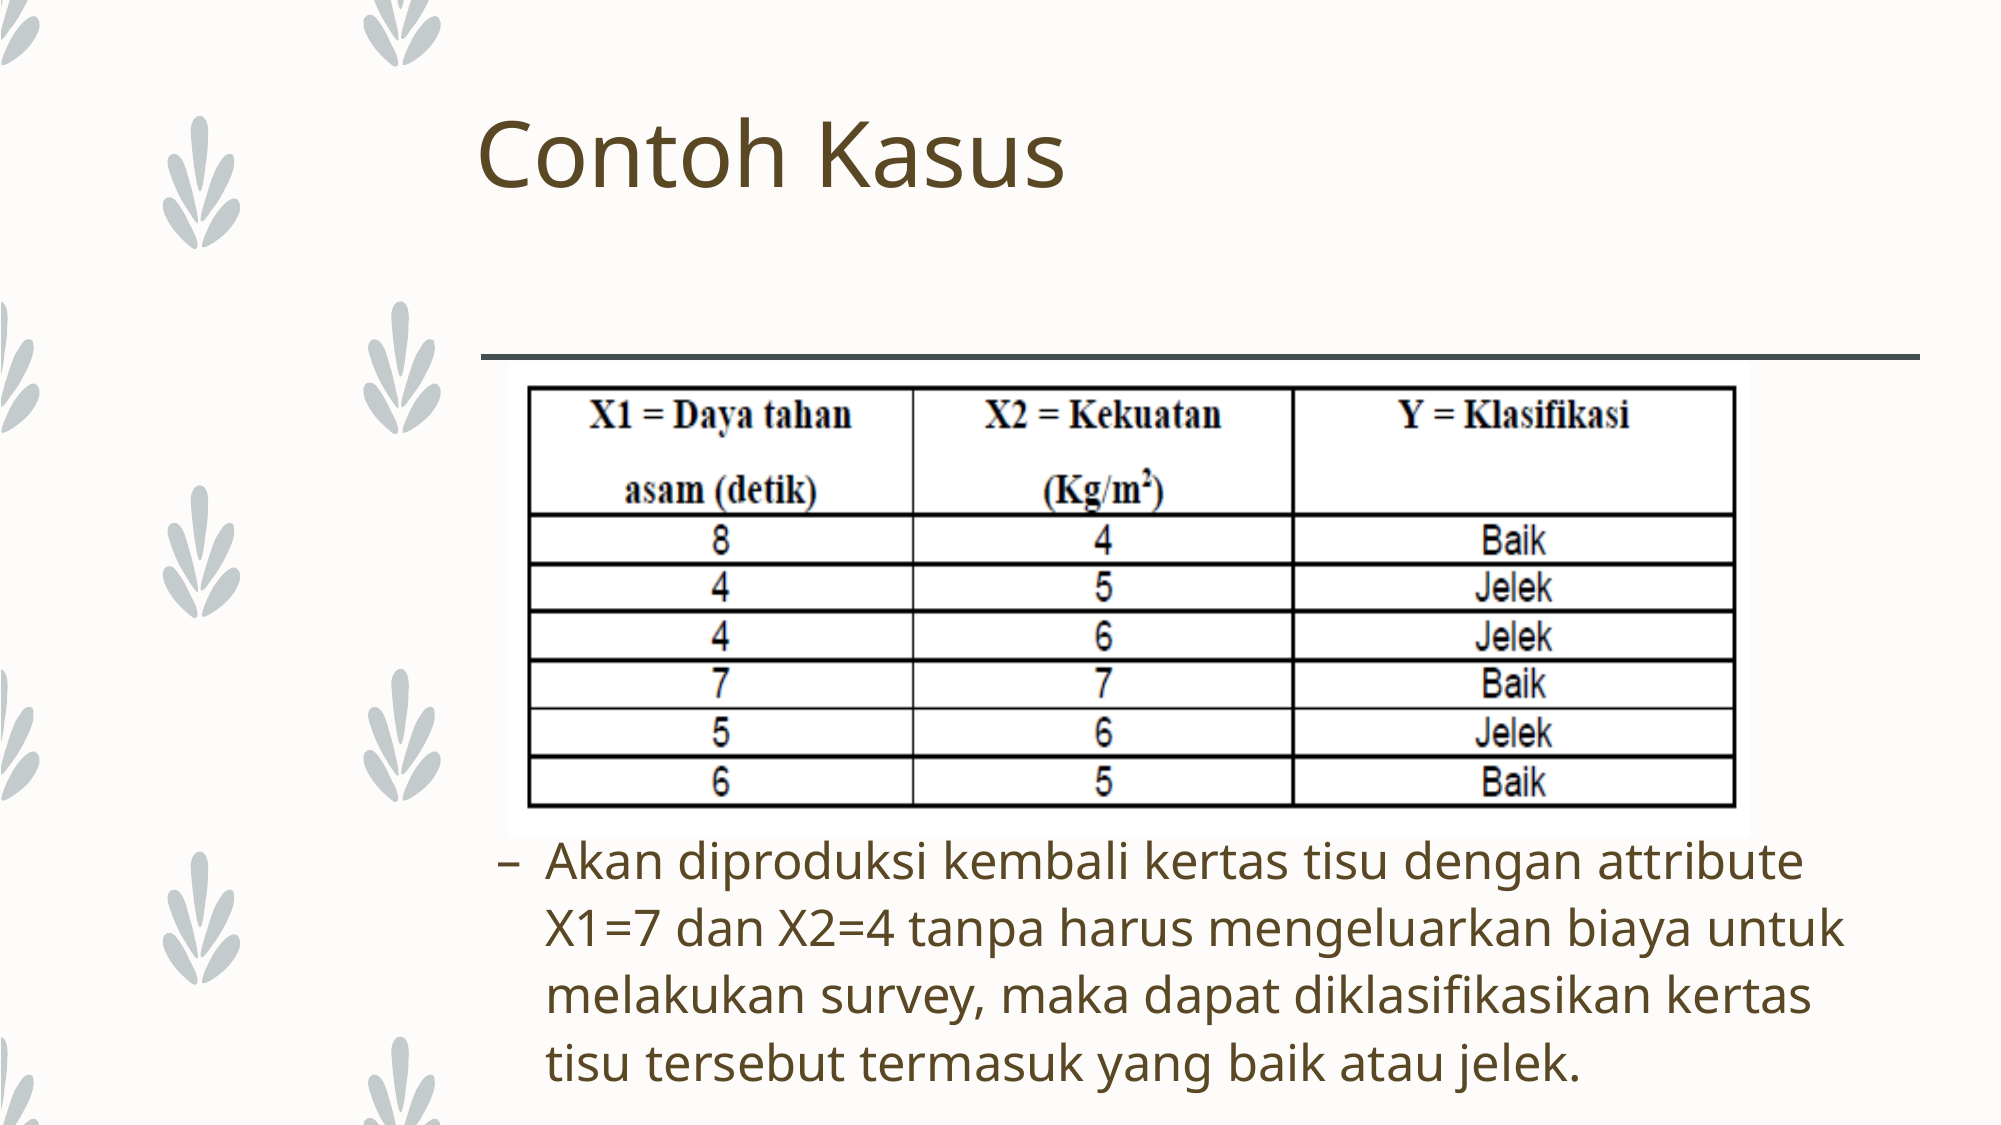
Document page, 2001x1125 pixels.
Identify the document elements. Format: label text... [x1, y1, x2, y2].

list Akan diproduksi kembali kertas tisu dengan attribute X1=7 dan X2=4 tanpa harus mengeluarkan biaya untuk melakukan survey, maka dapat diklasifikasikan kertas tisu tersebut termasuk yang baik atau jelek. [481, 399, 1920, 1102]
title Contoh Kasus [460, 93, 1920, 350]
picture [509, 363, 1750, 838]
